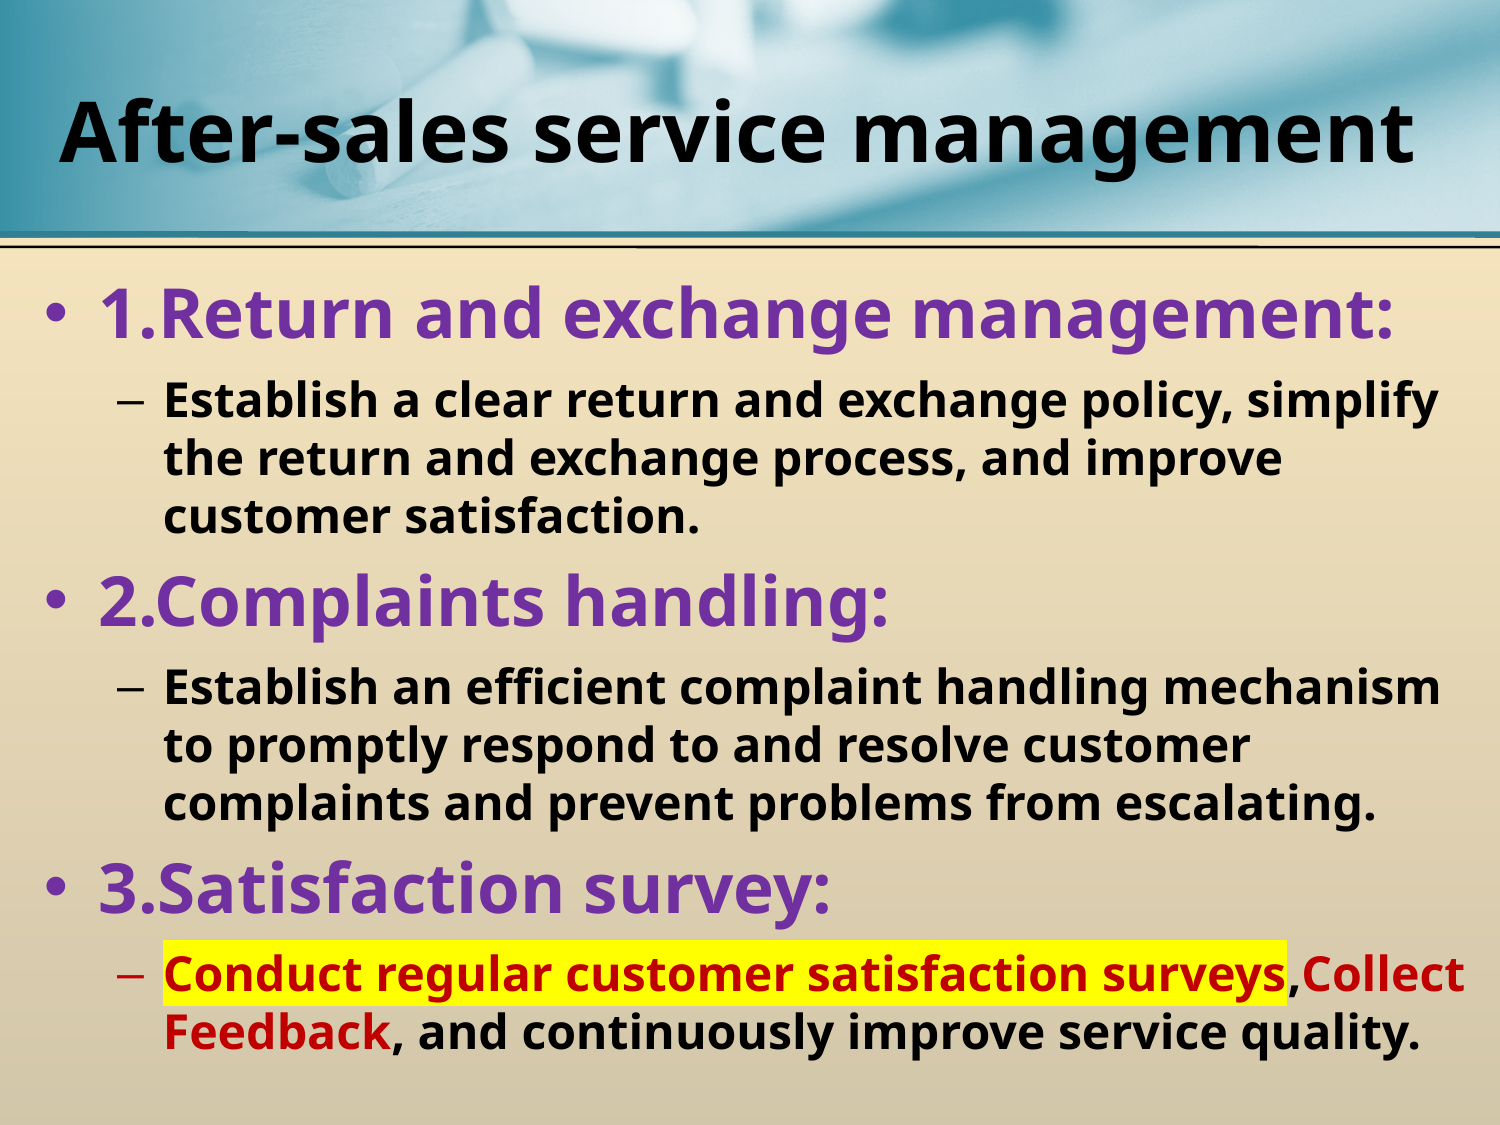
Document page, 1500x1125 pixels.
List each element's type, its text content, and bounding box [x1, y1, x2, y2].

title After-sales service management [45, 24, 1481, 233]
list 1.Return and exchange management: Establish a clear return and exchange policy, simplify the return and exchange process, and improve customer satisfaction. 2.Complaints handling: Establish an efficient complaint handling mechanism to promptly respond to and resolve customer complaints and prevent problems from escalating. 3.Satisfaction survey: Conduct regular customer satisfaction surveys,Collect Feedback, and continuously improve service quality. [29, 262, 1481, 1103]
